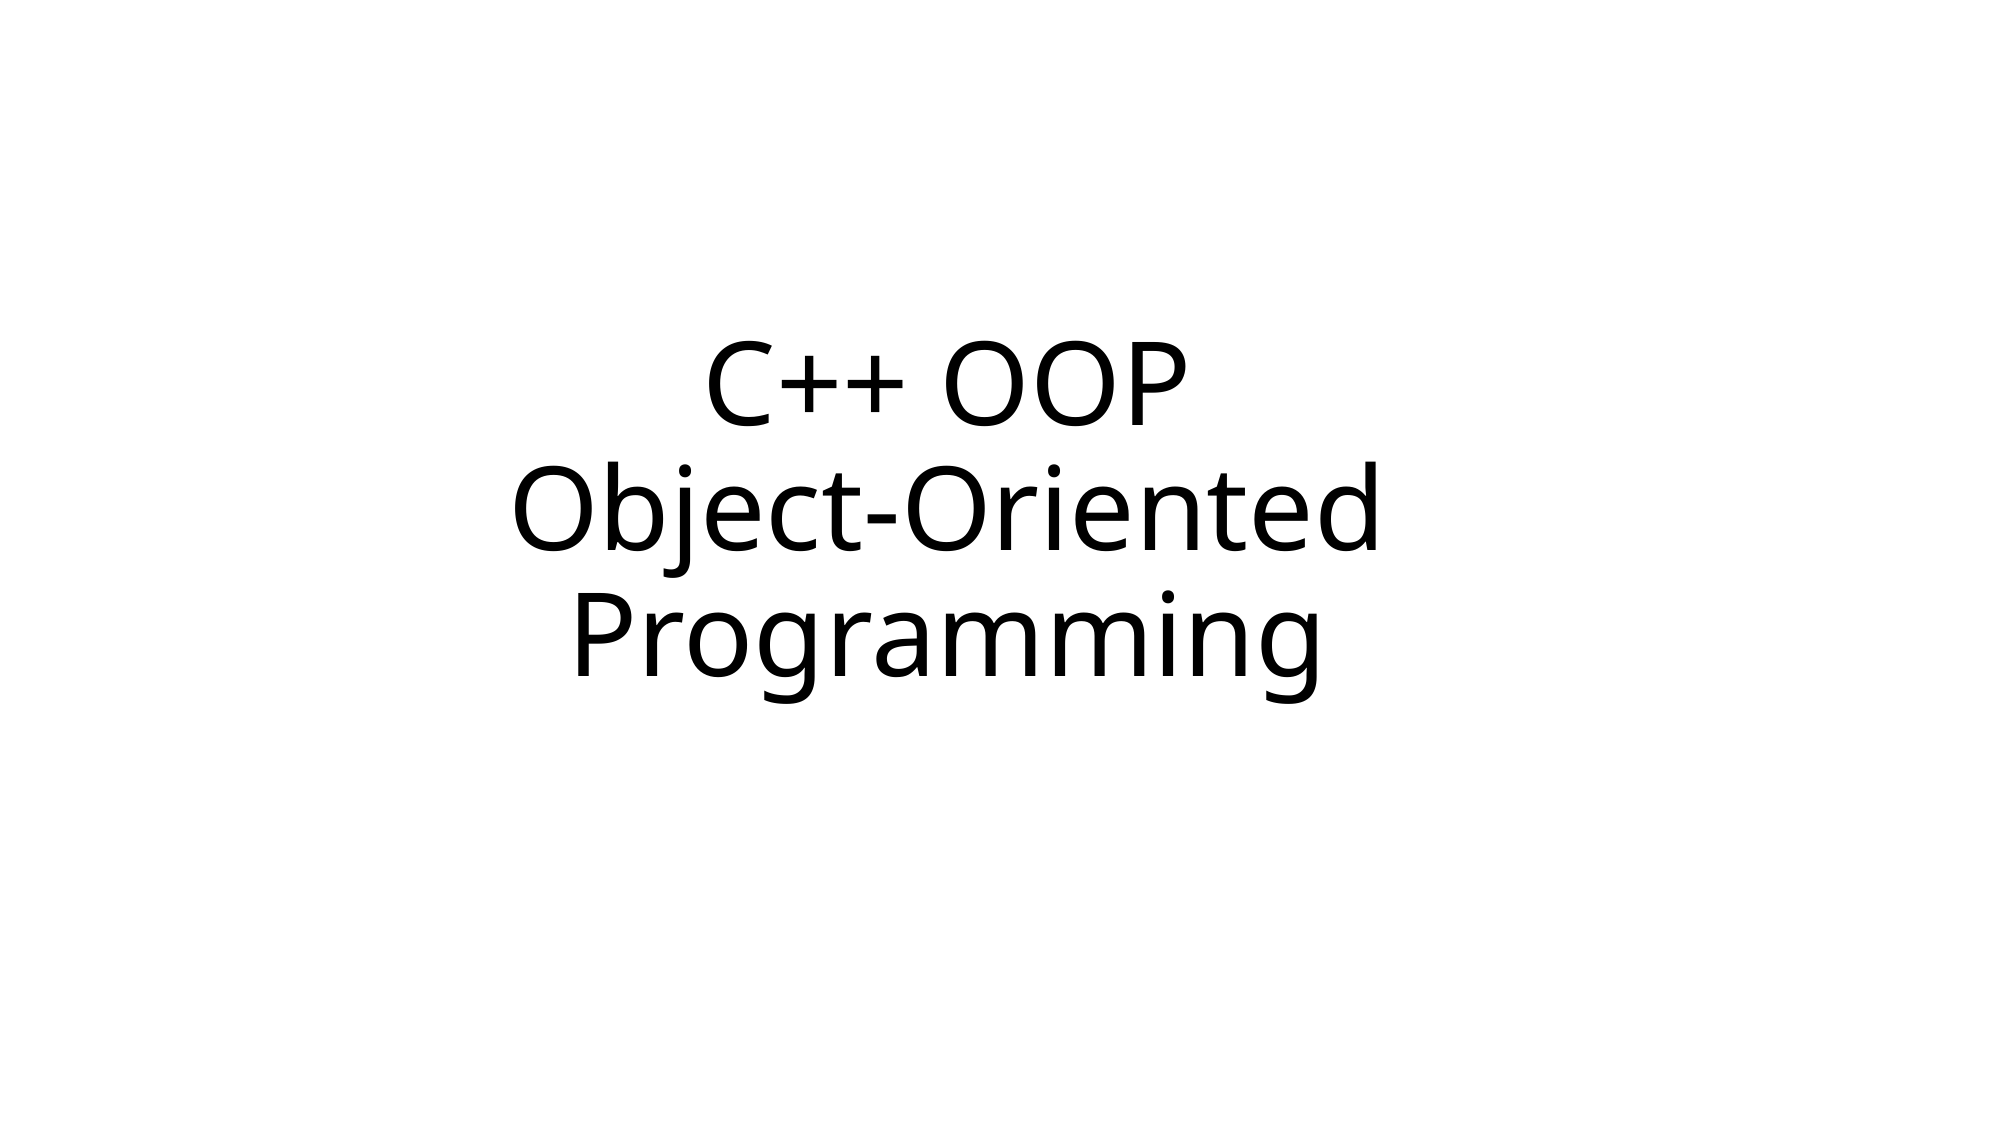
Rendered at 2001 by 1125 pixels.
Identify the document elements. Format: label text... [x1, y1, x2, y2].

title C++ OOP Object-Oriented Programming [197, 317, 1698, 709]
